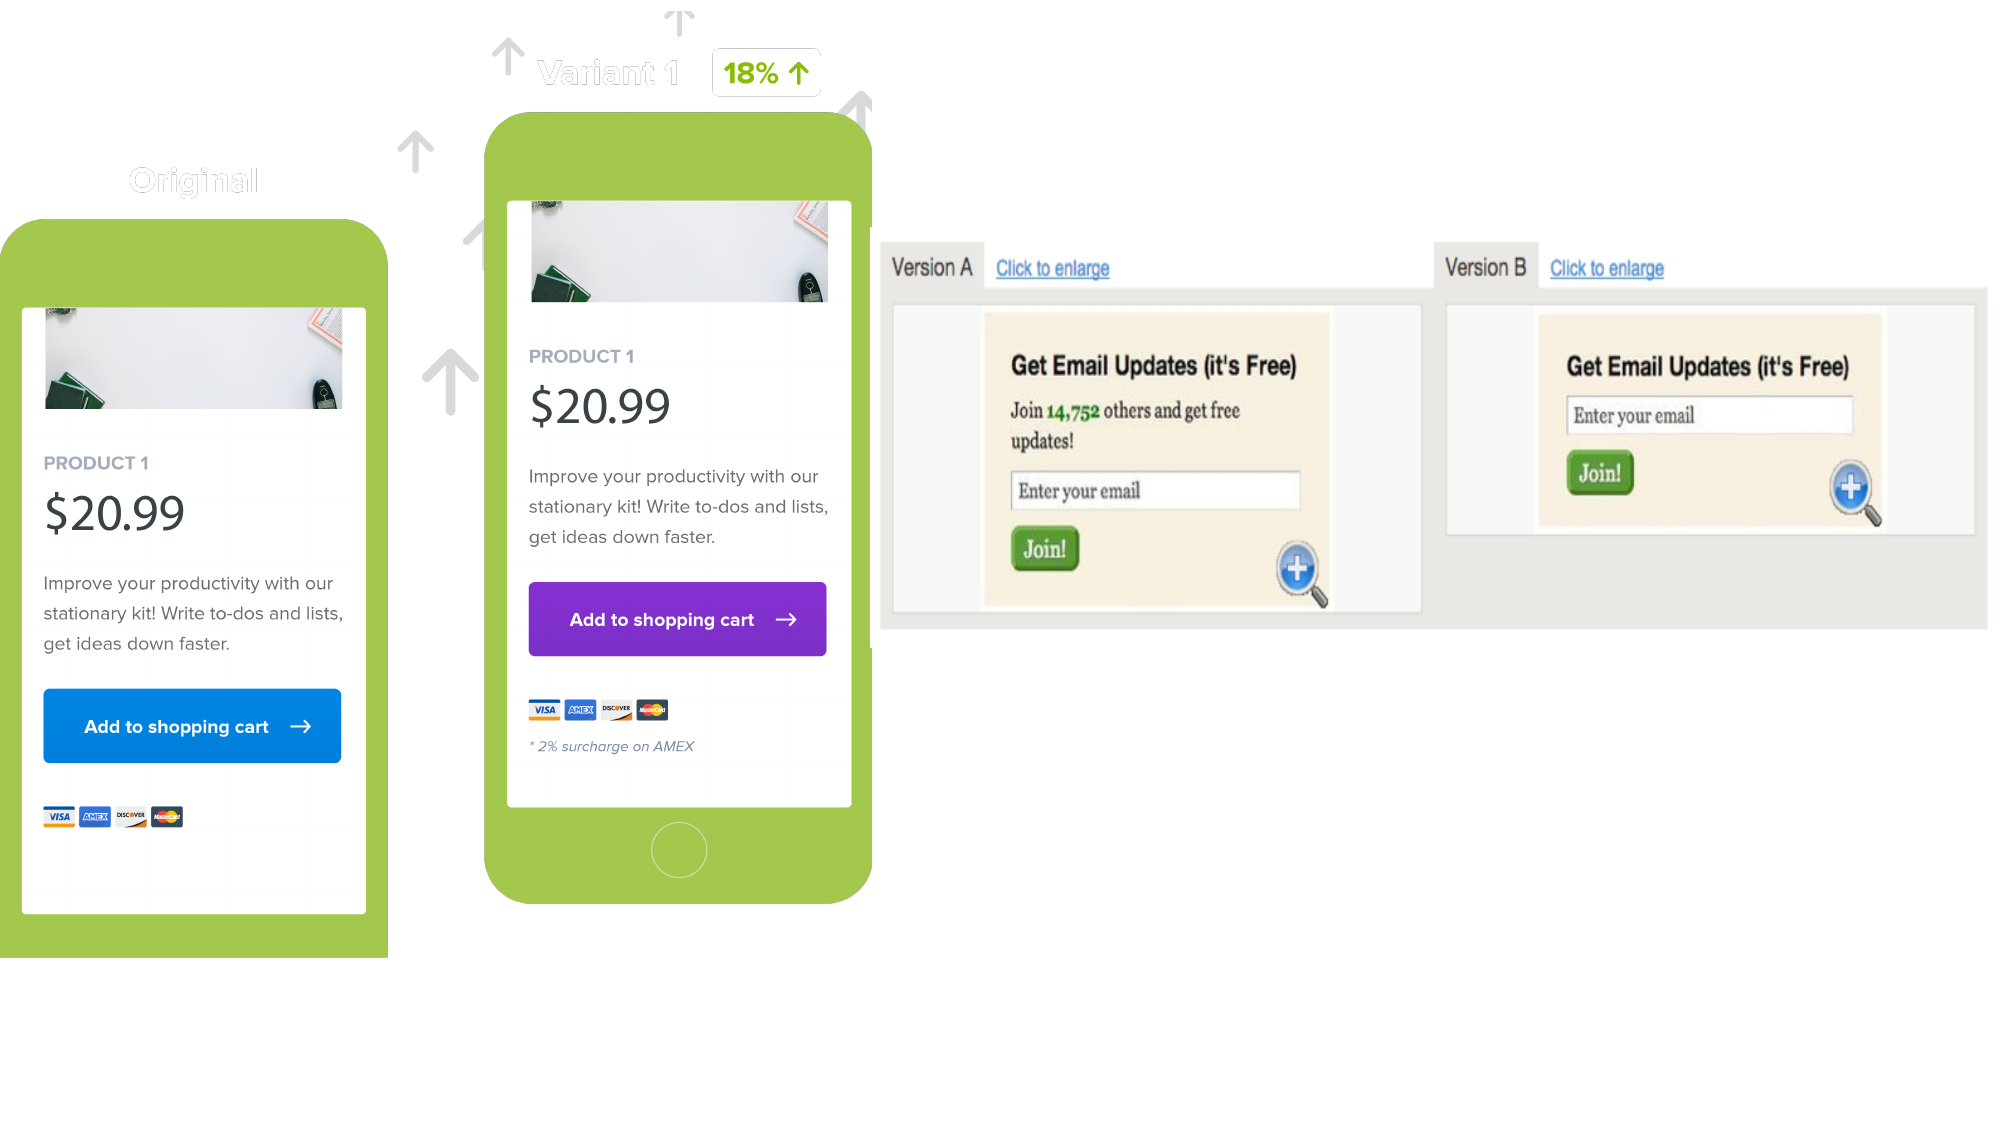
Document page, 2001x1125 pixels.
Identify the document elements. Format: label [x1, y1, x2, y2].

list [0, 11, 872, 1010]
picture [870, 227, 2000, 648]
